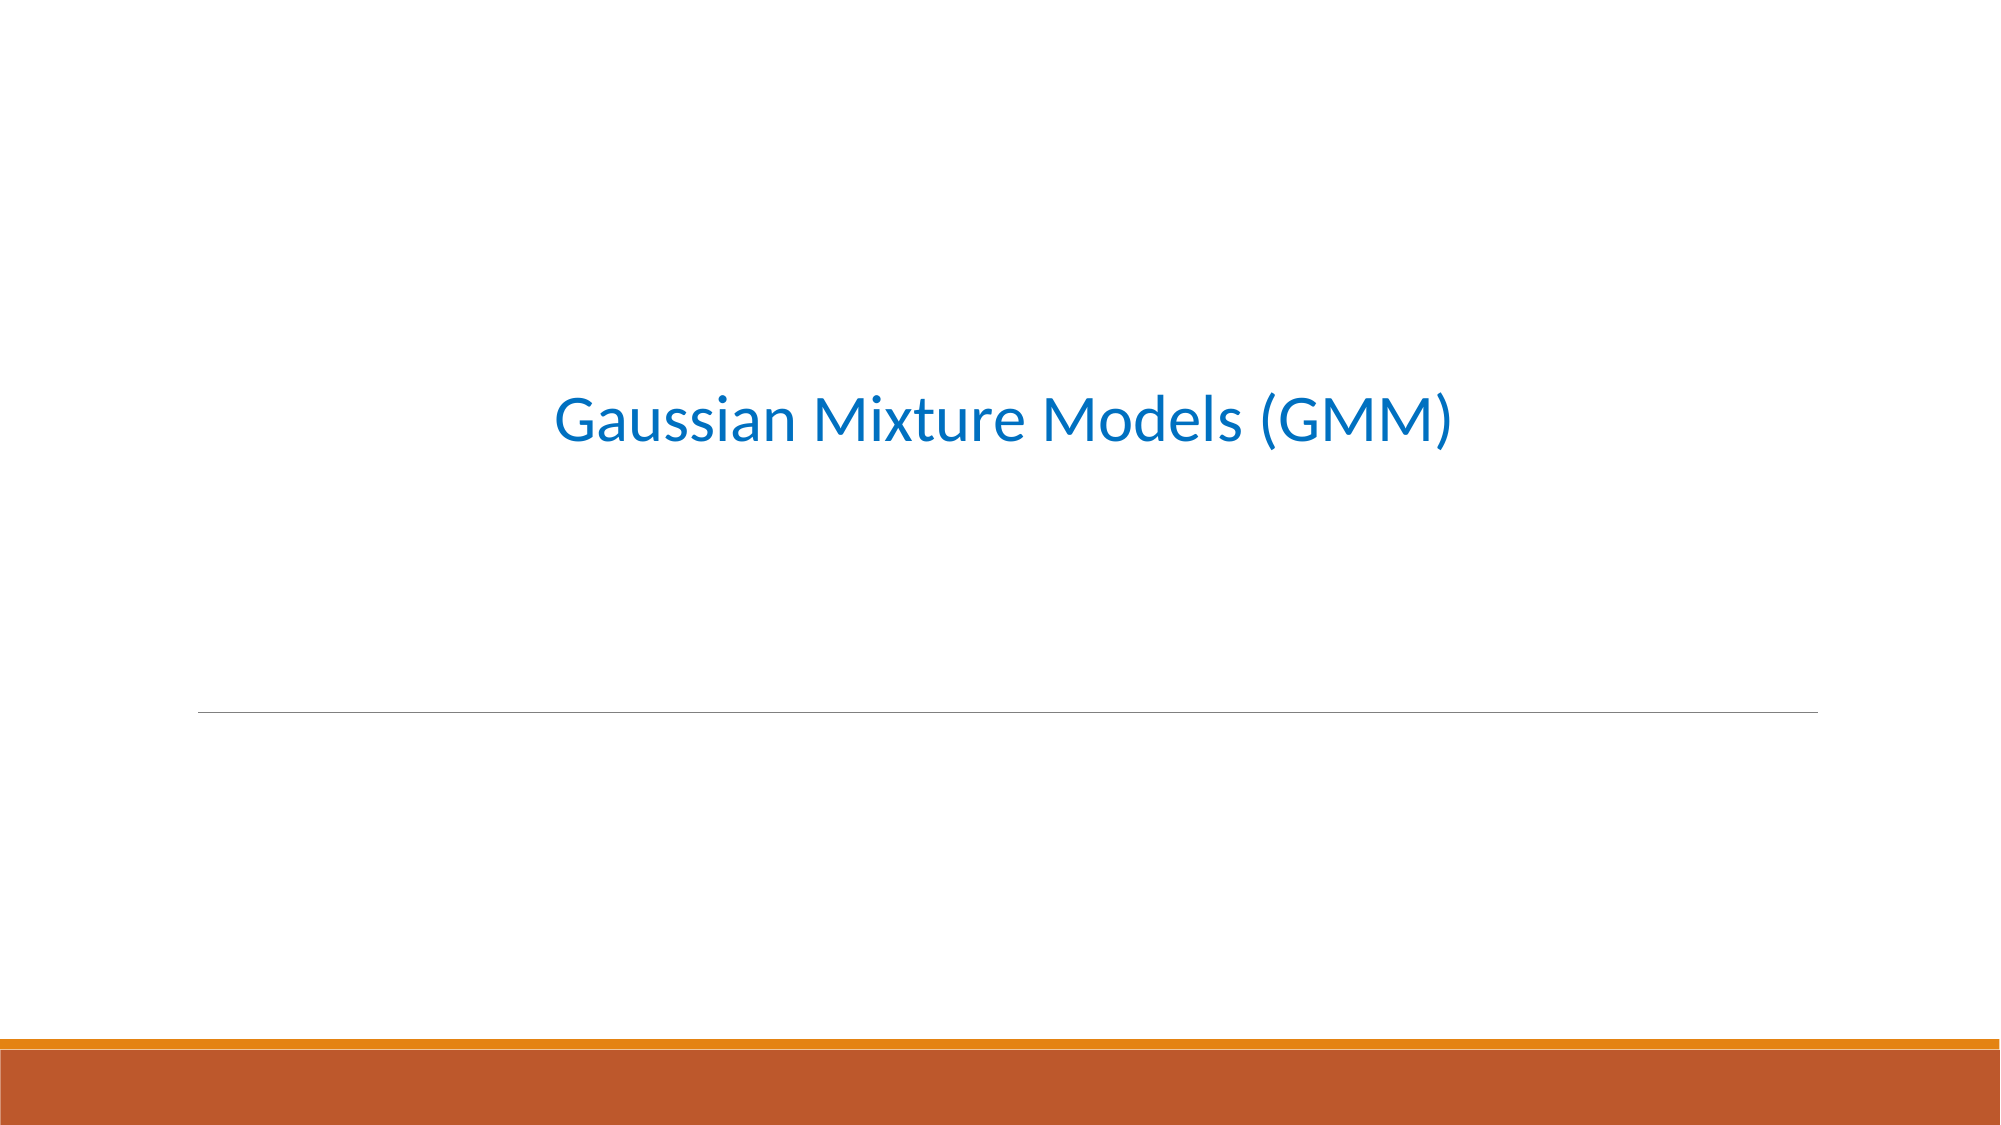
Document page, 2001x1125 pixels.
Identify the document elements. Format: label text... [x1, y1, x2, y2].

title Gaussian Mixture Models (GMM) [180, 129, 1830, 714]
